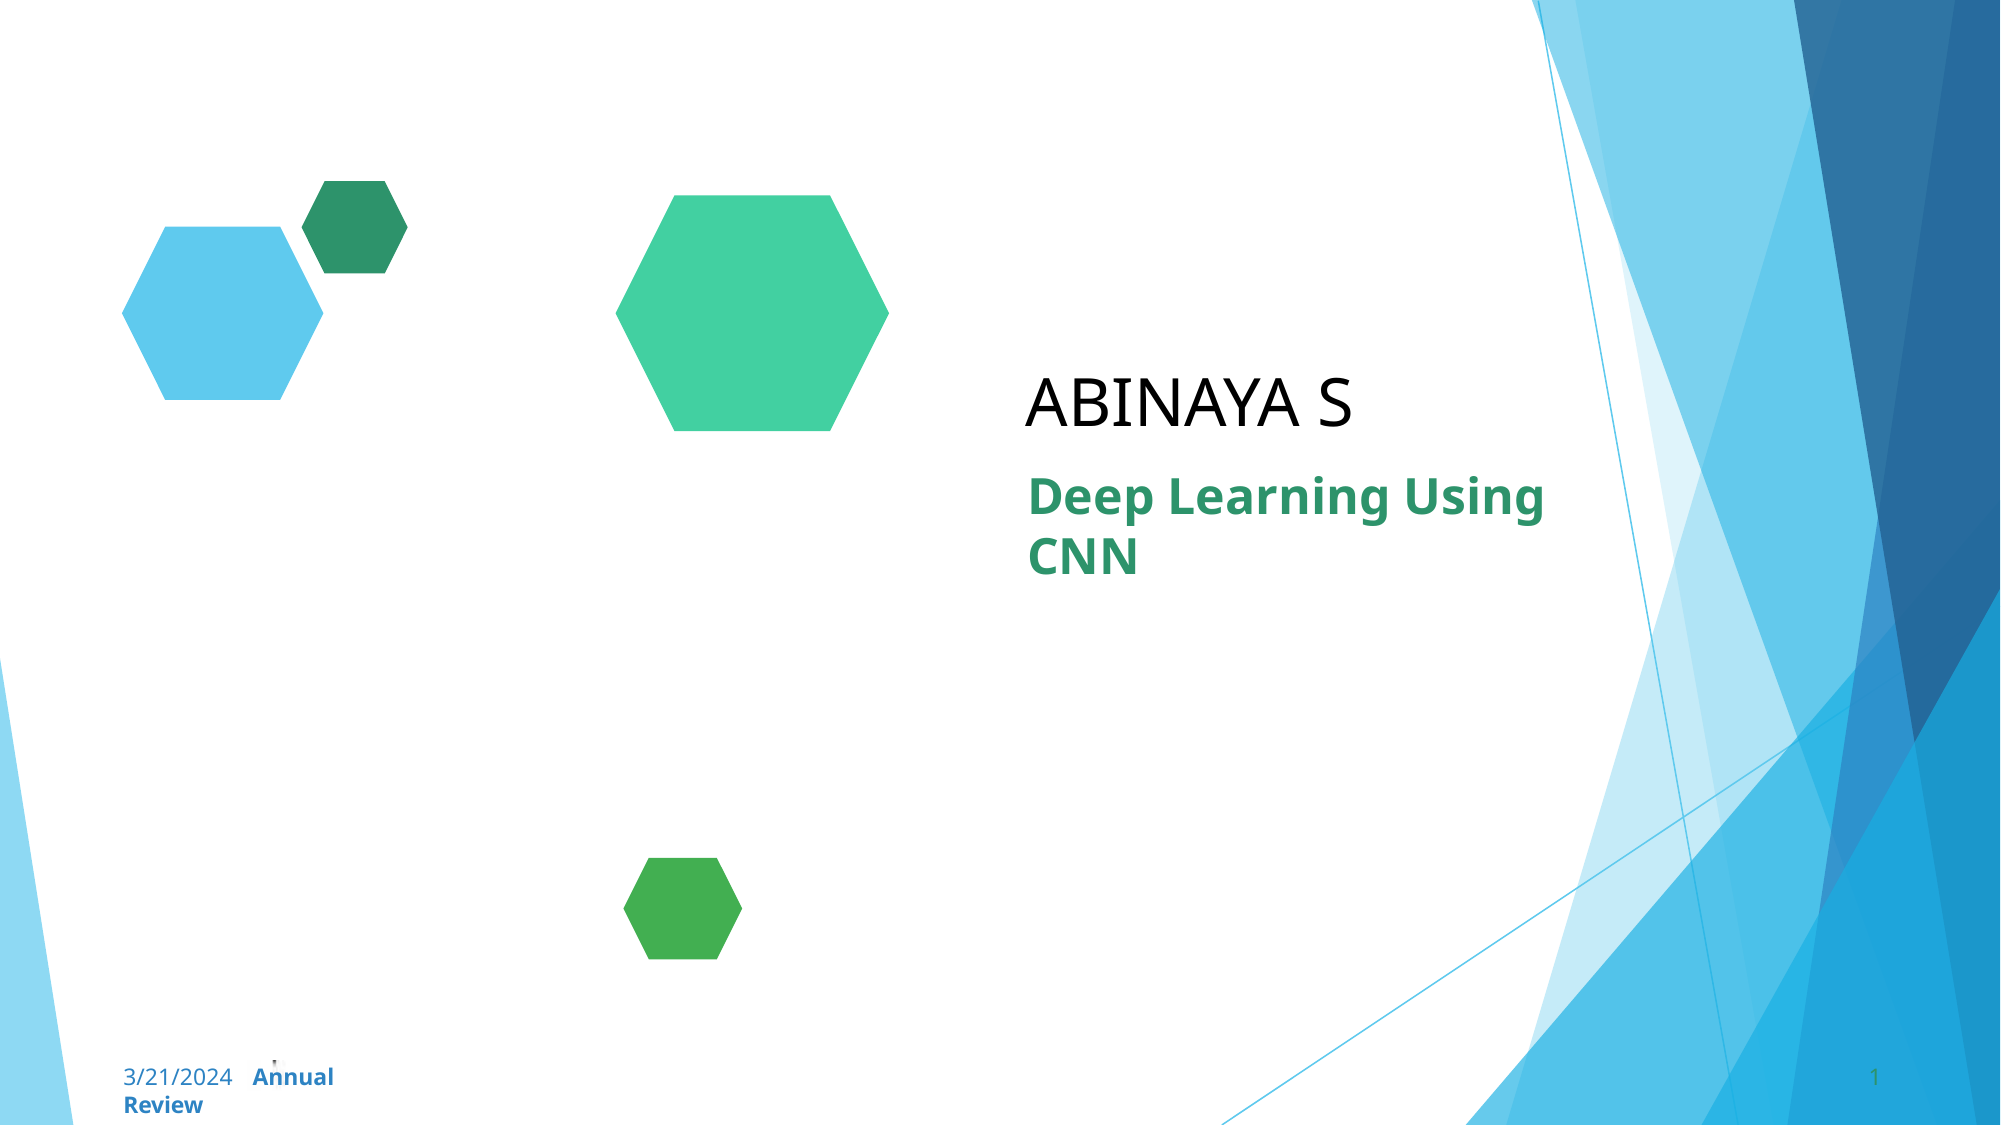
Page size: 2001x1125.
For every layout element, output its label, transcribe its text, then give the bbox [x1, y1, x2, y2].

text_box 3/21/2024 Annual Review [121, 1103, 417, 1118]
text_box Deep Learning Using CNN [1025, 462, 1624, 585]
text_box ABINAYA S [1023, 357, 1450, 441]
picture [110, 1060, 463, 1094]
text_box [615, 195, 890, 432]
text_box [121, 180, 408, 401]
text_box [623, 857, 743, 960]
slide_number 1 [1849, 1061, 1890, 1125]
